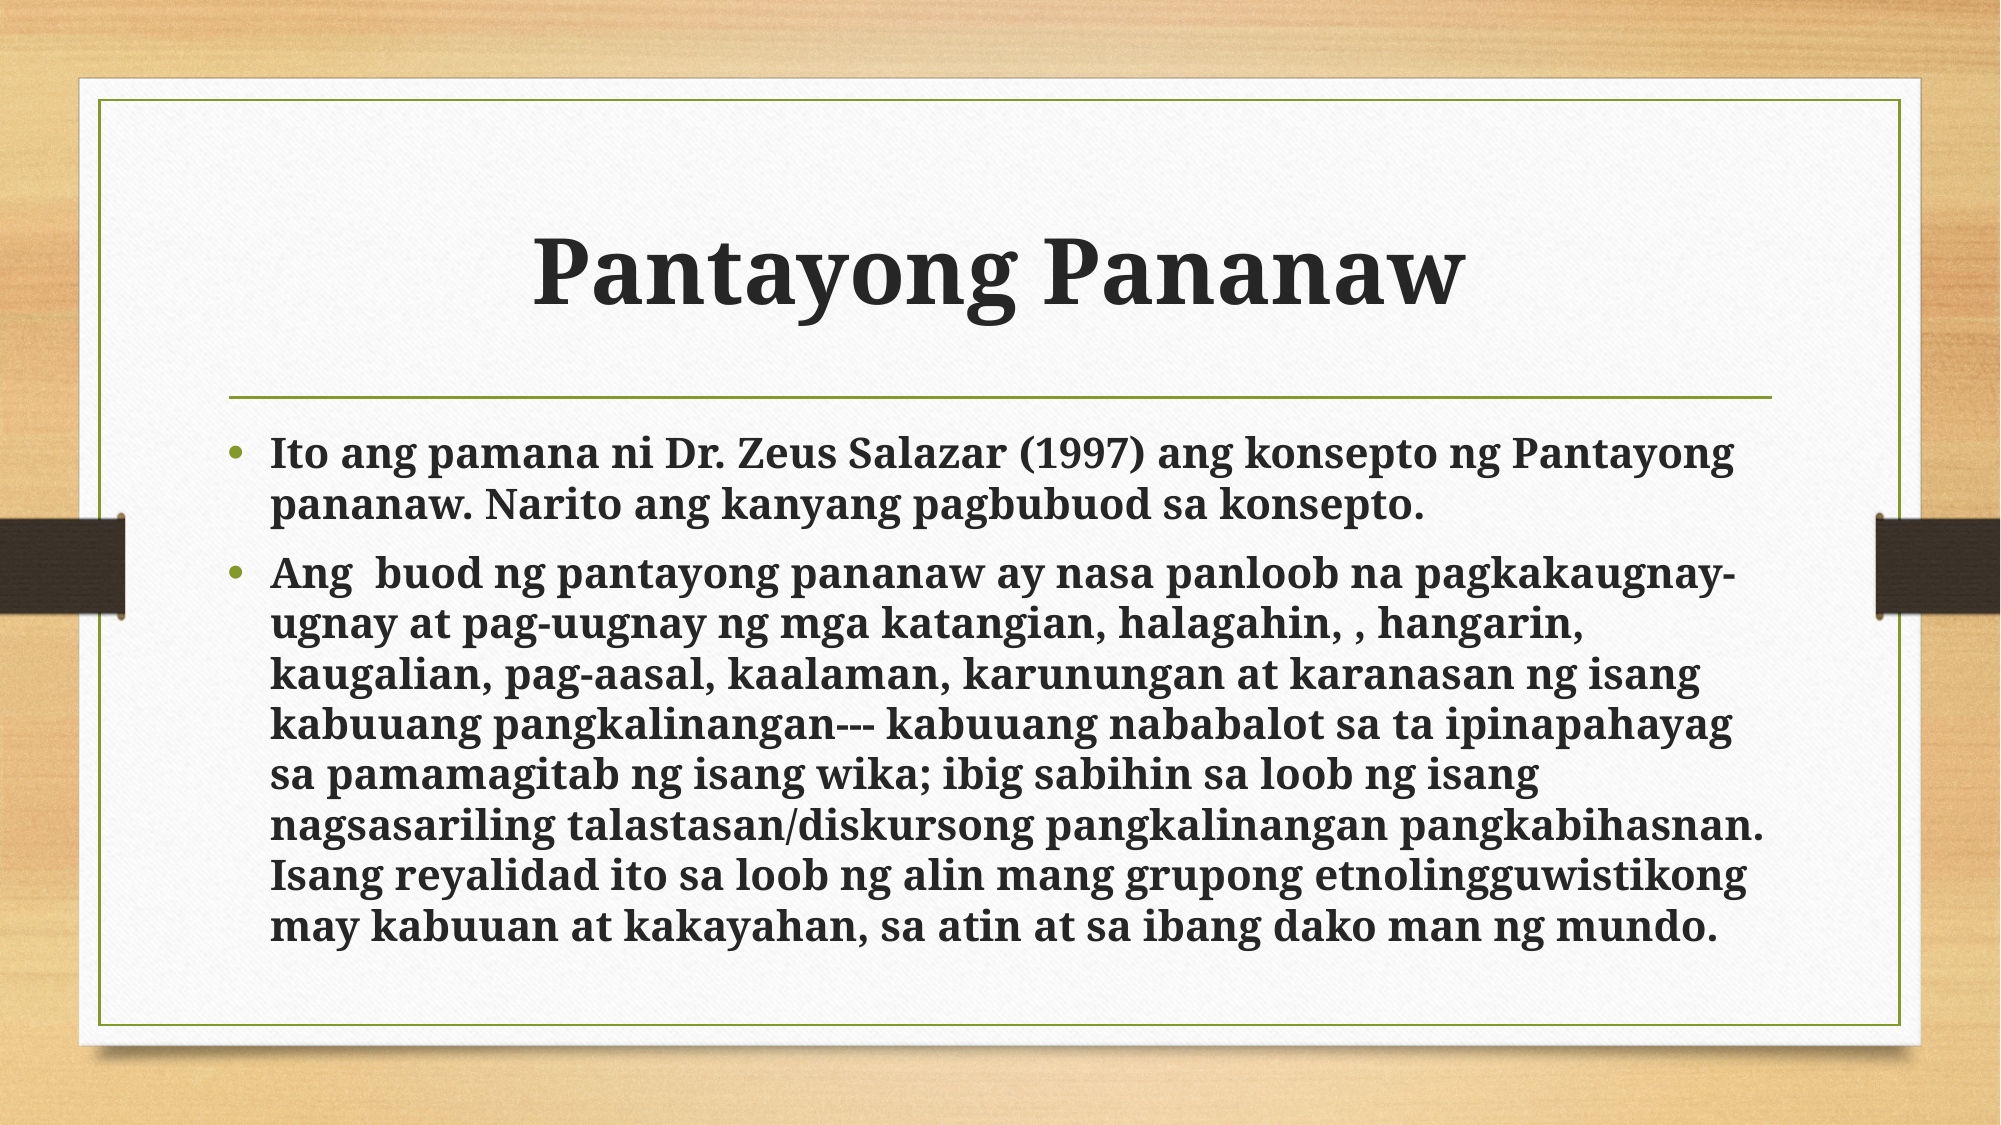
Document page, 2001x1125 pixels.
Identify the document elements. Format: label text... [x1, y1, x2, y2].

list Ito ang pamana ni Dr. Zeus Salazar (1997) ang konsepto ng Pantayong pananaw. Narito ang kanyang pagbubuod sa konsepto. Ang buod ng pantayong pananaw ay nasa panloob na pagkakaugnay-ugnay at pag-uugnay ng mga katangian, halagahin, , hangarin, kaugalian, pag-aasal, kaalaman, karunungan at karanasan ng isang kabuuang pangkalinangan--- kabuuang nababalot sa ta ipinapahayag sa pamamagitab ng isang wika; ibig sabihin sa loob ng isang nagsasariling talastasan/diskursong pangkalinangan pangkabihasnan. Isang reyalidad ito sa loob ng alin mang grupong etnolingguwistikong may kabuuan at kakayahan, sa atin at sa ibang dako man ng mundo. [212, 419, 1788, 964]
title Pantayong Pananaw [212, 161, 1788, 375]
picture [0, 0, 2001, 1125]
